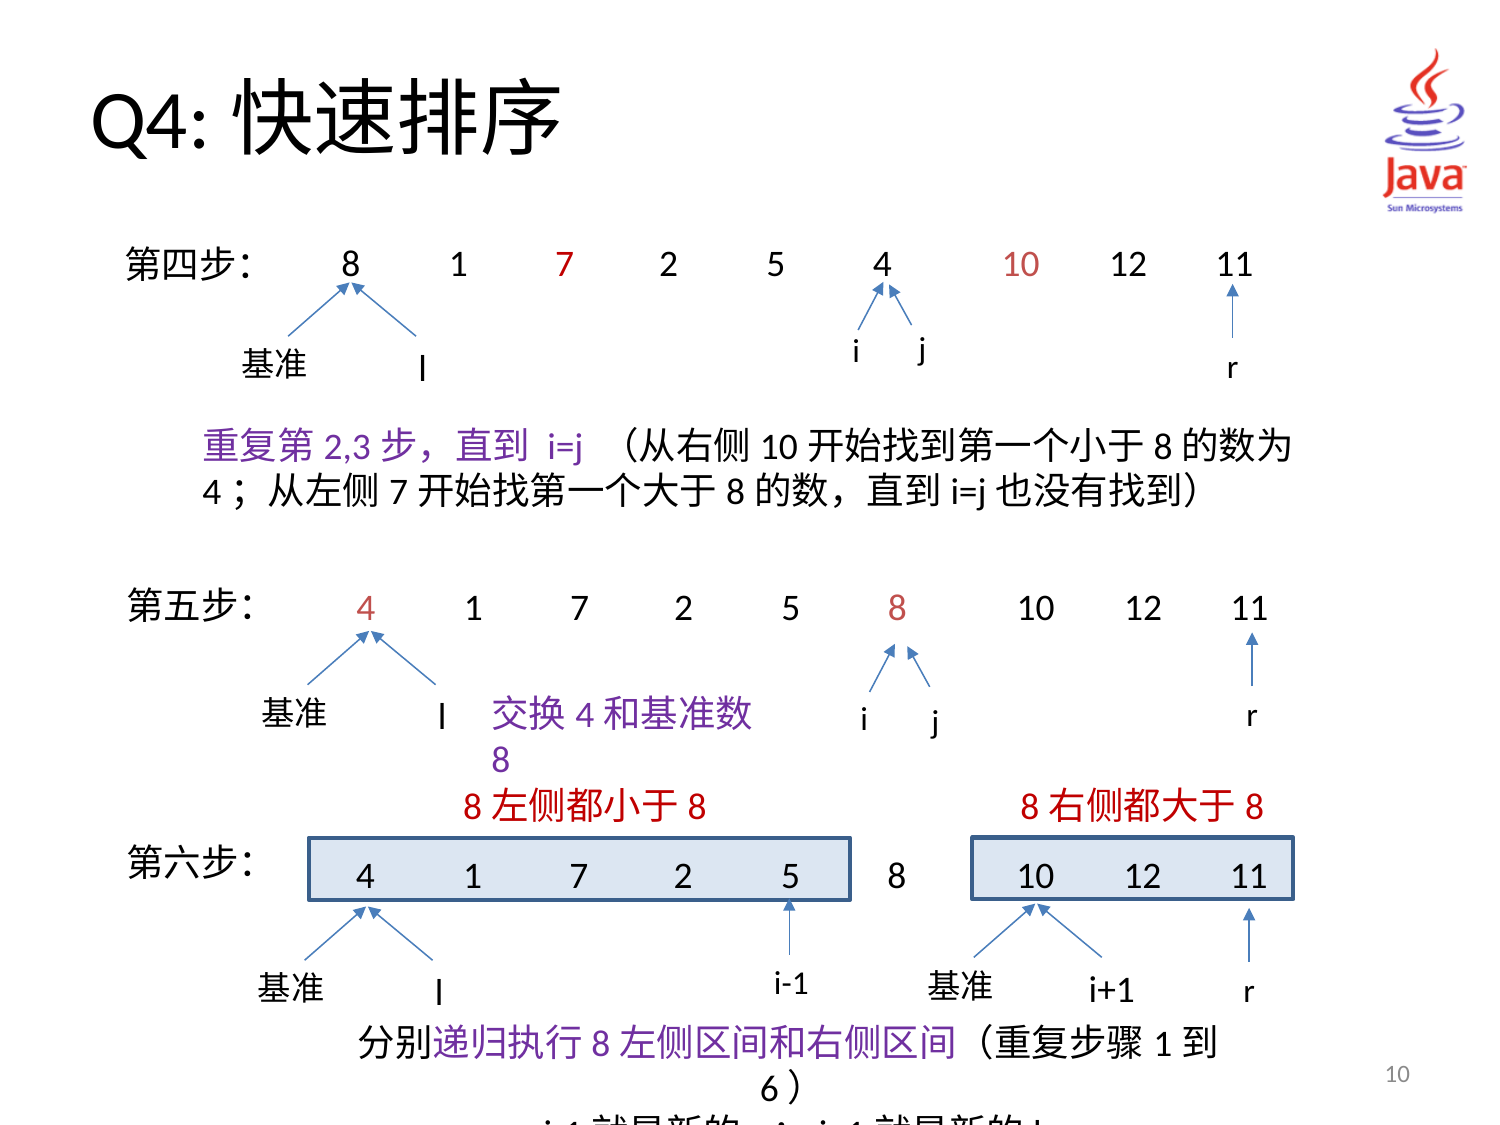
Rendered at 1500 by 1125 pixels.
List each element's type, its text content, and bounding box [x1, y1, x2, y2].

text_box 2 [659, 575, 766, 636]
text_box 2 [658, 843, 766, 904]
text_box 12 [1094, 231, 1200, 292]
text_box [869, 643, 896, 693]
text_box 第四步： [109, 233, 287, 294]
text_box 基准 [221, 336, 328, 391]
text_box 12 [1109, 575, 1215, 636]
text_box 1 [448, 843, 554, 904]
text_box 8右侧都大于8 [1005, 775, 1308, 835]
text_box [351, 282, 417, 337]
text_box i [802, 322, 910, 377]
text_box 交换4和基准数8 [476, 682, 794, 788]
text_box r [1195, 961, 1303, 1017]
text_box 5 [766, 575, 873, 636]
text_box l [409, 960, 469, 1021]
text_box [287, 282, 349, 337]
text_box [307, 630, 369, 685]
text_box j [882, 693, 989, 748]
text_box i-1 [738, 953, 845, 1009]
text_box 7 [555, 575, 659, 636]
text_box 10 [1001, 575, 1109, 636]
text_box 2 [644, 231, 751, 292]
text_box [367, 906, 433, 961]
text_box 10 [1001, 843, 1108, 904]
text_box 1 [448, 575, 555, 636]
text_box l [412, 685, 472, 745]
slide_number 10 [1254, 1042, 1425, 1103]
text_box 10 [986, 231, 1094, 292]
text_box 第六步： [111, 831, 333, 892]
text_box 分别递归执行8左侧区间和右侧区间（重复步骤1到6） i-1就是新的r；i+1就是新的l [331, 1011, 1254, 1125]
text_box 基准 [238, 960, 345, 1015]
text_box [973, 903, 1035, 958]
text_box 11 [1200, 231, 1307, 292]
text_box 8 [326, 231, 433, 292]
text_box 11 [1215, 575, 1322, 636]
text_box i+1 [1068, 957, 1155, 1018]
text_box i [811, 689, 918, 745]
text_box [307, 836, 852, 902]
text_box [888, 284, 912, 326]
text_box 5 [751, 231, 858, 292]
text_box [304, 906, 365, 961]
text_box l [393, 336, 453, 397]
title Q4:快速排序 [75, 45, 1425, 185]
text_box 4 [340, 843, 448, 904]
text_box 重复第2,3步，直到 i=j （从右侧10开始找到第一个小于8的数为4；从左侧7开始找第一个大于8的数，直到i=j也没有找到） [187, 414, 1345, 520]
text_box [1036, 903, 1102, 958]
text_box 8左侧都小于8 [448, 775, 750, 835]
text_box r [1179, 337, 1286, 393]
text_box 7 [540, 231, 644, 292]
text_box 基准 [241, 684, 348, 740]
text_box j [910, 320, 976, 375]
text_box 1 [433, 231, 540, 292]
text_box 第五步： [111, 574, 332, 634]
text_box [970, 835, 1295, 901]
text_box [857, 281, 884, 331]
text_box r [1198, 686, 1306, 741]
text_box 8 [872, 843, 979, 904]
text_box 基准 [907, 957, 1014, 1012]
text_box 11 [1215, 843, 1322, 904]
text_box 7 [554, 843, 658, 904]
text_box 12 [1108, 843, 1215, 904]
text_box 4 [341, 575, 448, 636]
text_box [370, 630, 436, 685]
text_box 8 [873, 575, 980, 636]
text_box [906, 645, 930, 688]
text_box 5 [766, 843, 872, 904]
text_box 4 [858, 231, 965, 292]
picture [1376, 44, 1474, 219]
